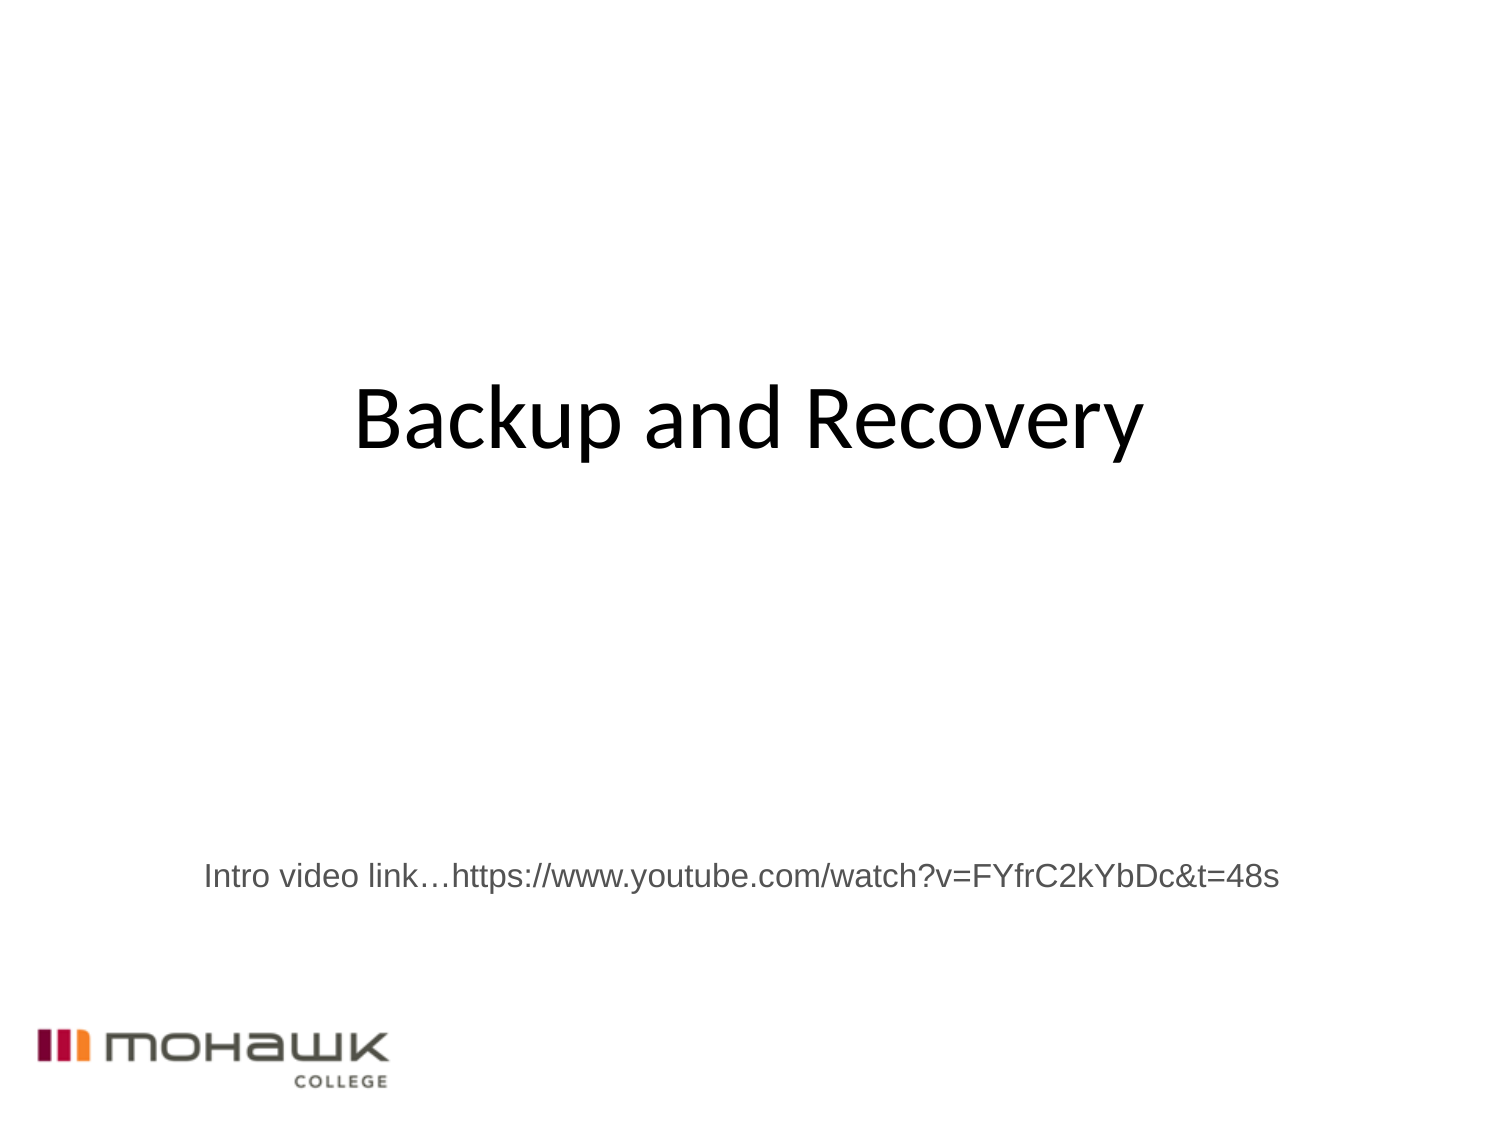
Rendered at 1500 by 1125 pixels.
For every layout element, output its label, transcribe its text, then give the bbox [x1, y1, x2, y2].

text_box Backup and Recovery [112, 349, 1388, 591]
picture [5, 1000, 422, 1118]
text_box Intro video link…https://www.youtube.com/watch?v=FYfrC2kYbDc&t=48s [135, 855, 1350, 943]
